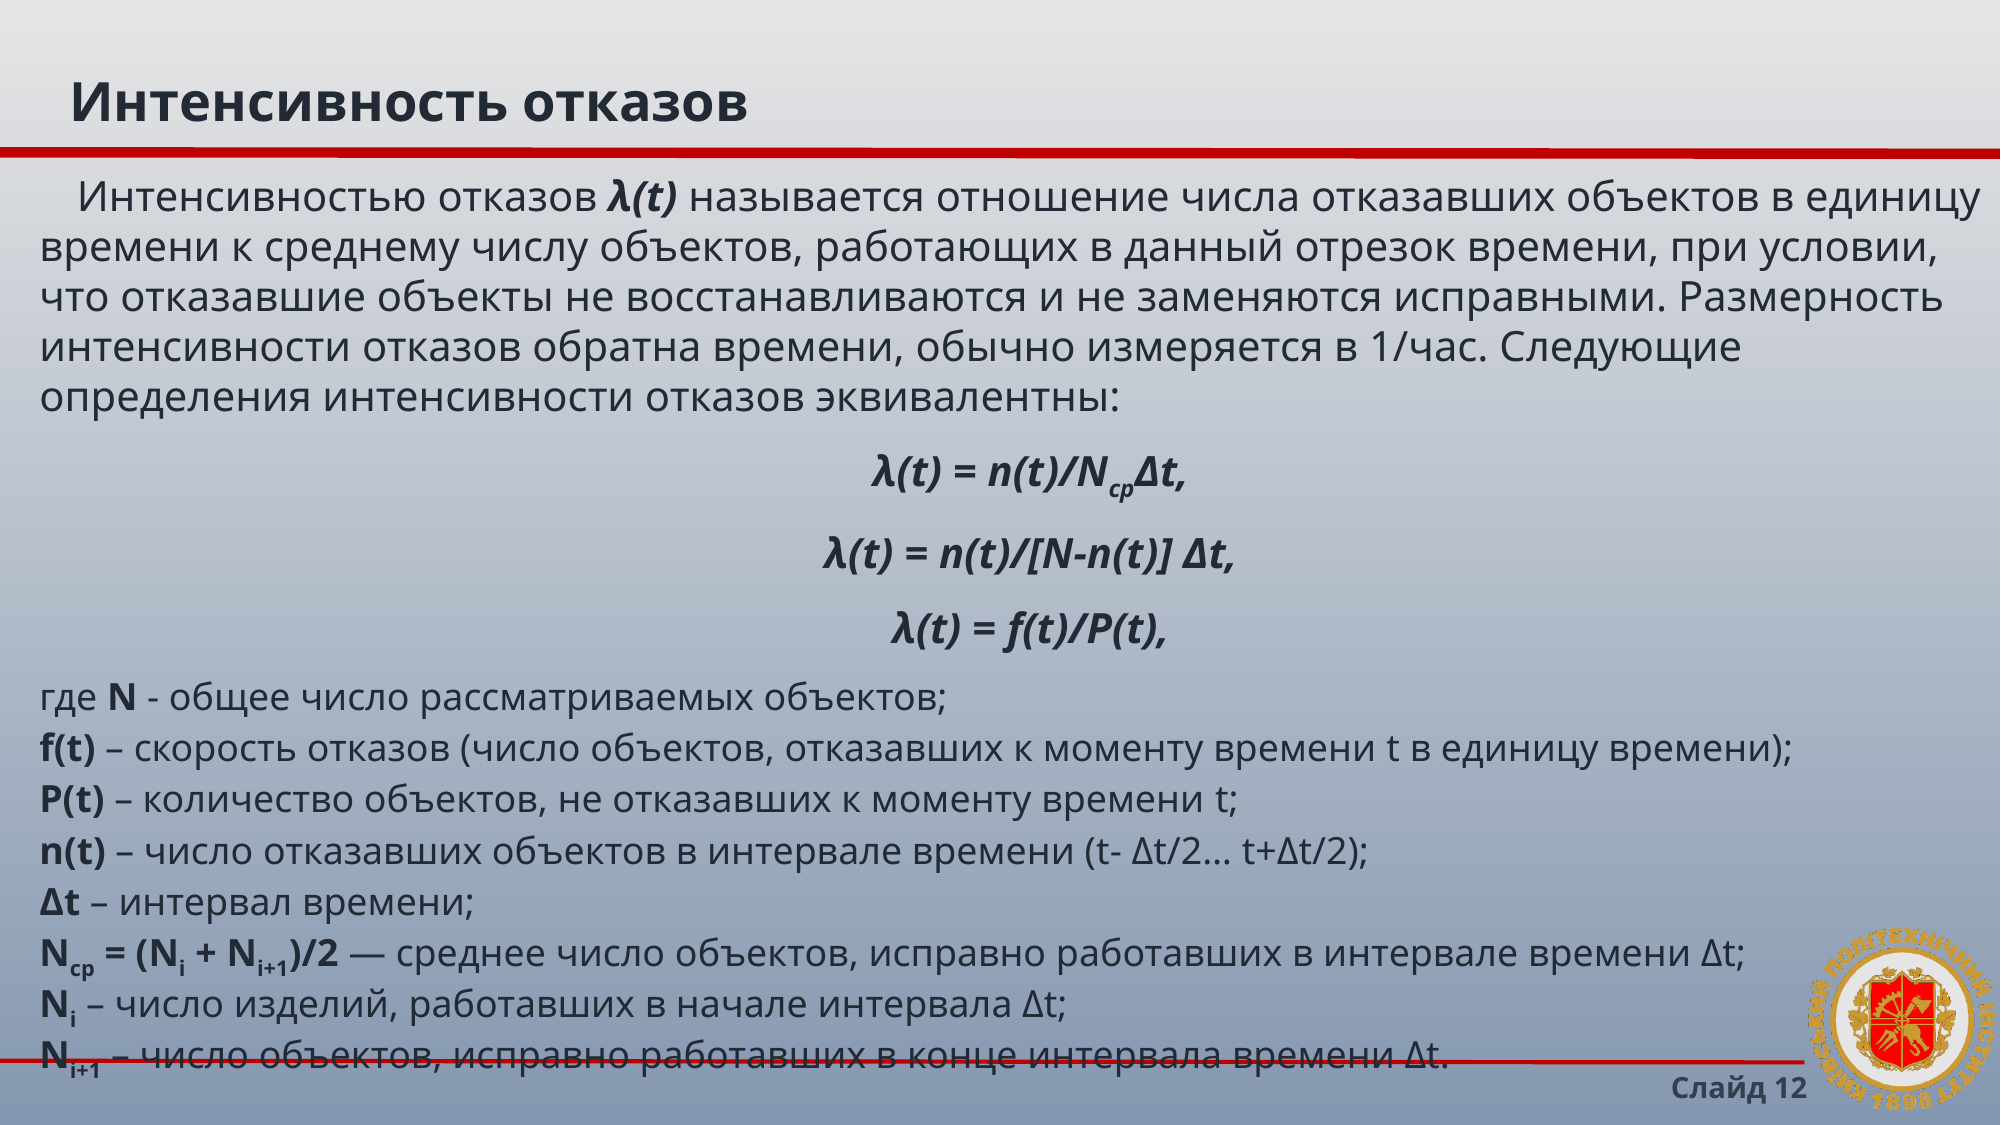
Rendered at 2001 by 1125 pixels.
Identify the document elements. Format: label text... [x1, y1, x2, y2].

list Интенсивностью отказов λ(t) называется отношение числа отказавших объектов в единицу времени к среднему числу объектов, работающих в данный отрезок времени, при условии, что отказавшие объекты не восстанавливаются и не заменяются исправными. Размерность интенсивности отказов обратна времени, обычно измеряется в 1/час. Следующие определения интенсивности отказов эквивалентны: λ(t) = n(t)/NсрΔt, λ(t) = n(t)/[N-n(t)] Δt, λ(t) = f(t)/P(t), где N - общее число рассматриваемых объектов; f(t) – скорость отказов (число объектов, отказавших к моменту времени t в единицу времени); P(t) – количество объектов, не отказавших к моменту времени t; n(t) – число отказавших объектов в интервале времени (t- Δt/2… t+Δt/2); Δt – интервал времени; Nср = (Ni + Ni+1)/2 — среднее число объектов, исправно работавших в интервале времени Δt; Ni – число изделий, работавших в начале интервала Δt; Ni+1 – число объектов, исправно работавших в конце интервала времени Δt. [24, 162, 2000, 1025]
title Интенсивность отказов [54, 32, 1946, 148]
text_box Слайд 12 [1656, 1063, 1790, 1113]
title Интенсивность отказов [54, 158, 1946, 162]
picture [1790, 914, 2000, 1125]
